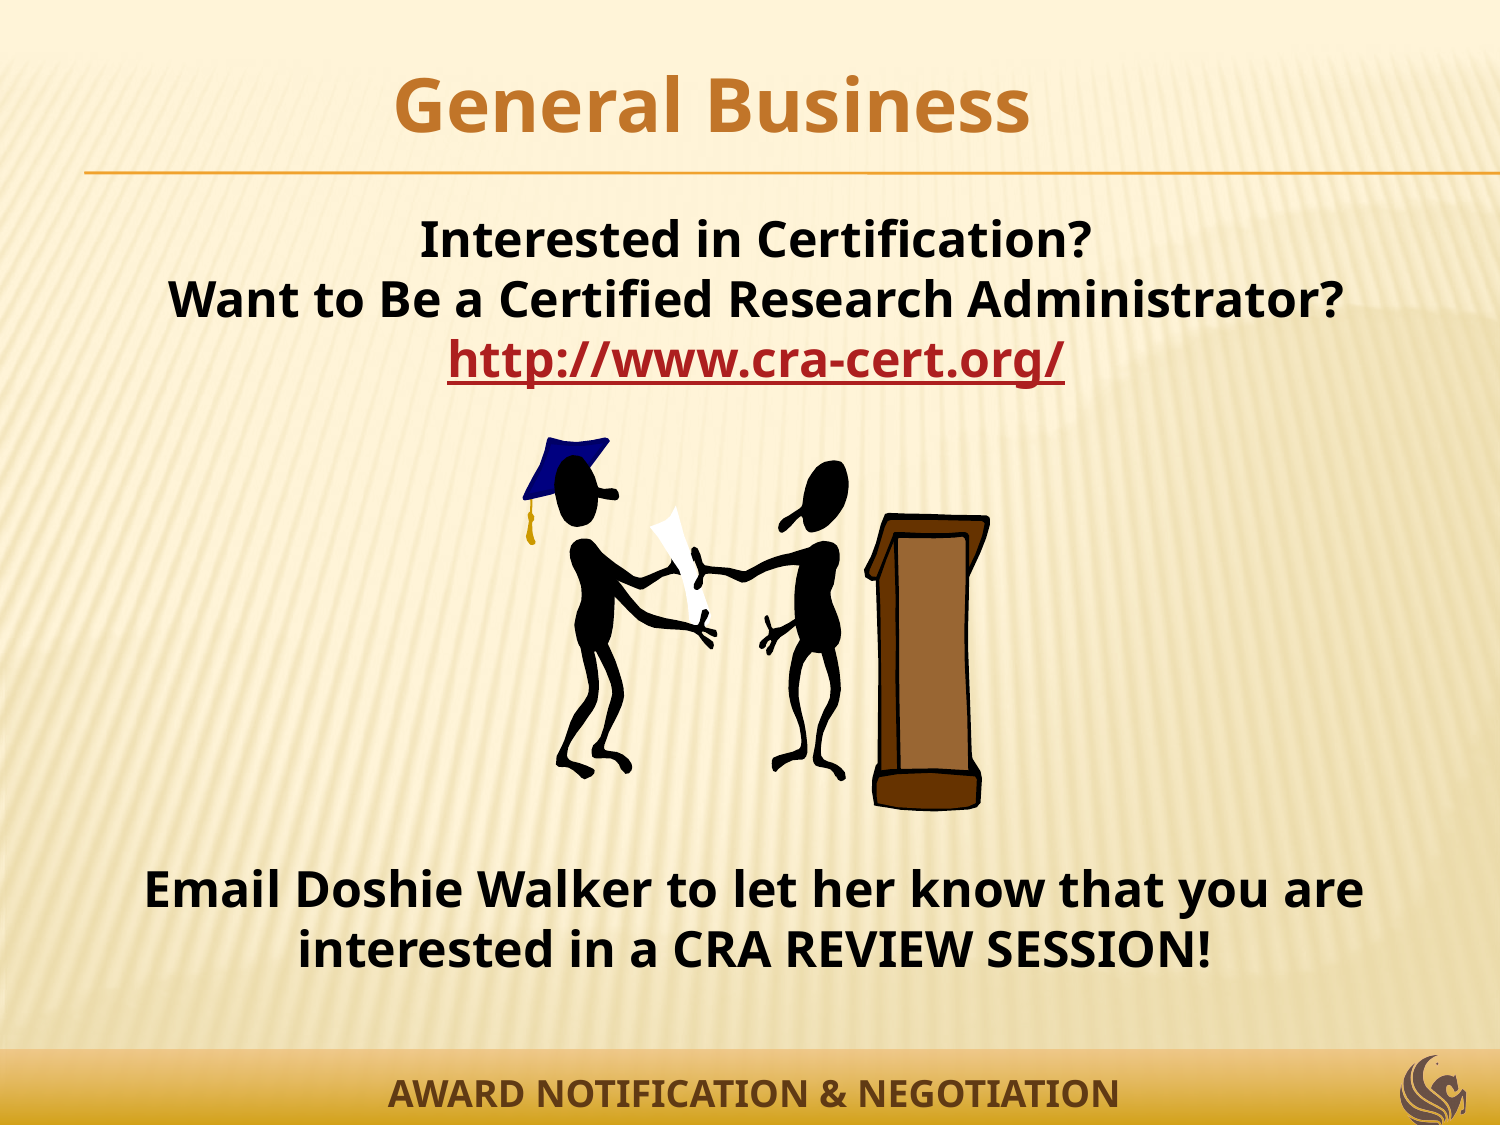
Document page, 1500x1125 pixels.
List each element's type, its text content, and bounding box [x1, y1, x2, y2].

picture [522, 437, 991, 812]
text_box Interested in Certification? Want to Be a Certified Research Administrator? http://www.cra-cert.org/ [37, 199, 1475, 403]
text_box [75, 45, 1400, 150]
text_box General Business [124, 50, 1263, 155]
text_box Email Doshie Walker to let her know that you are interested in a CRA REVIEW SESSION! [35, 849, 1474, 985]
text_box AWARD NOTIFICATION & NEGOTIATION [23, 1062, 1486, 1123]
